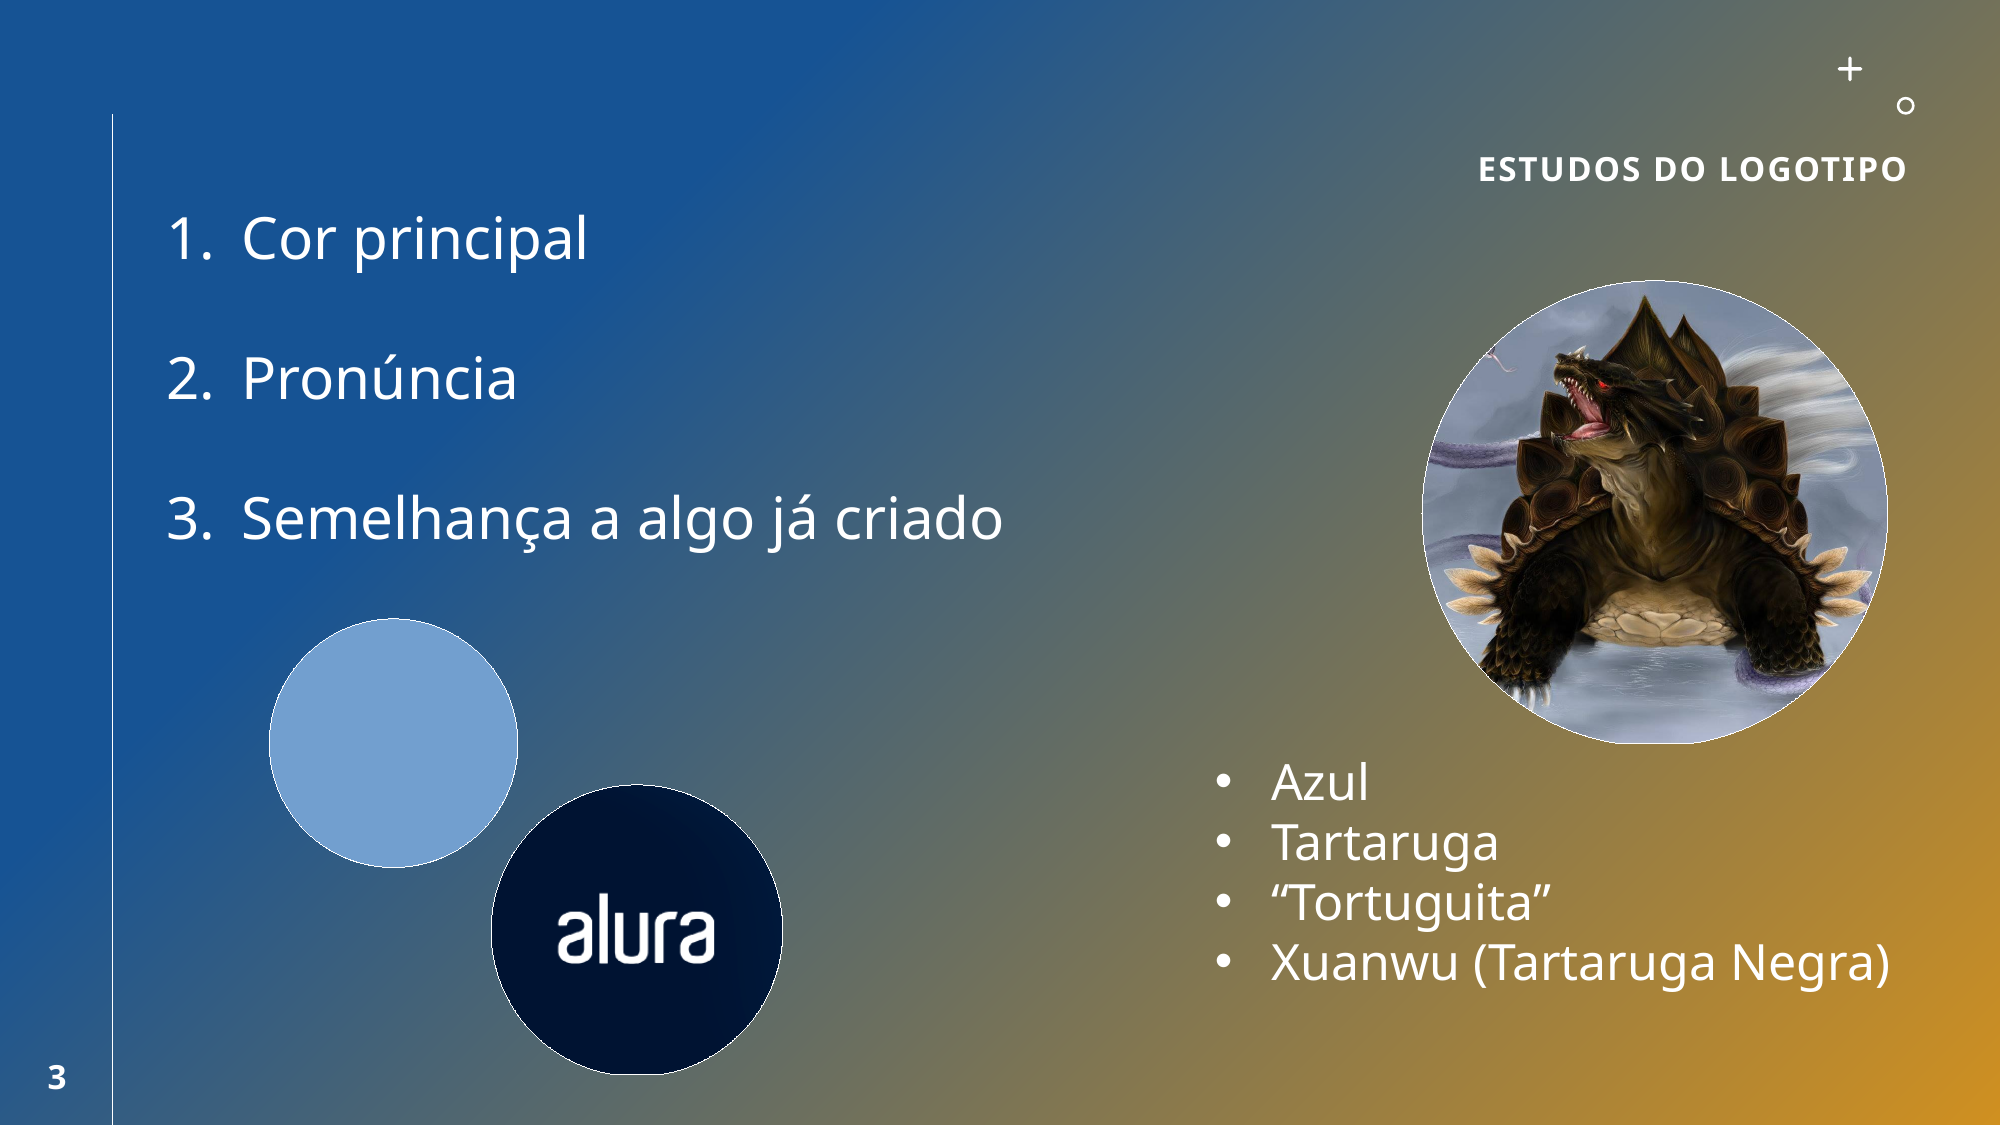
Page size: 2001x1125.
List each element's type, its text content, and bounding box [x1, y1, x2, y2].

text_box Azul Tartaruga “Tortuguita” Xuanwu (Tartaruga Negra) [1200, 743, 2000, 998]
picture [1421, 280, 1888, 744]
picture [269, 618, 783, 1075]
text_box Cor principal Pronúncia Semelhança a algo já criado [151, 193, 1114, 559]
slide_number 3 [32, 1054, 73, 1103]
footer Estudos do logotipo [1395, 138, 1991, 198]
